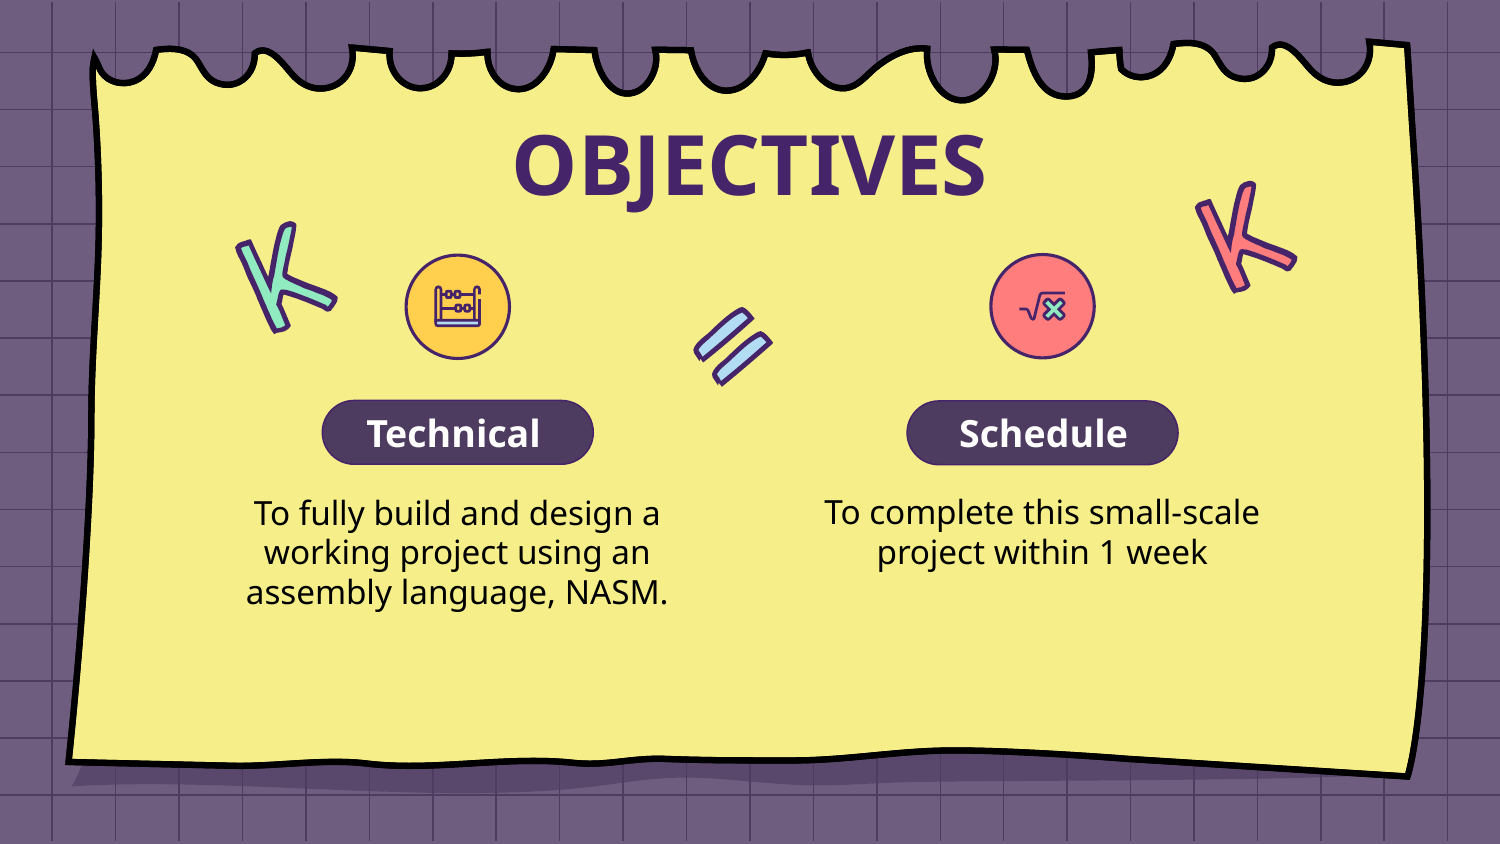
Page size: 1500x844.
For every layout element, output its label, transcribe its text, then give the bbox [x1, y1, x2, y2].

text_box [687, 303, 776, 389]
text_box [322, 400, 594, 465]
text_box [434, 285, 482, 328]
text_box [1019, 291, 1066, 321]
text_box [990, 254, 1095, 358]
text_box [907, 401, 1179, 465]
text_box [1194, 180, 1298, 295]
title OBJECTIVES [116, 118, 1383, 213]
subtitle To complete this small-scale project within 1 week [804, 491, 1281, 660]
text_box [406, 255, 510, 359]
subtitle To fully build and design a working project using an assembly language, NASM. [220, 491, 696, 660]
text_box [234, 220, 339, 335]
subtitle Schedule [934, 396, 1153, 456]
subtitle Technical [344, 396, 563, 456]
